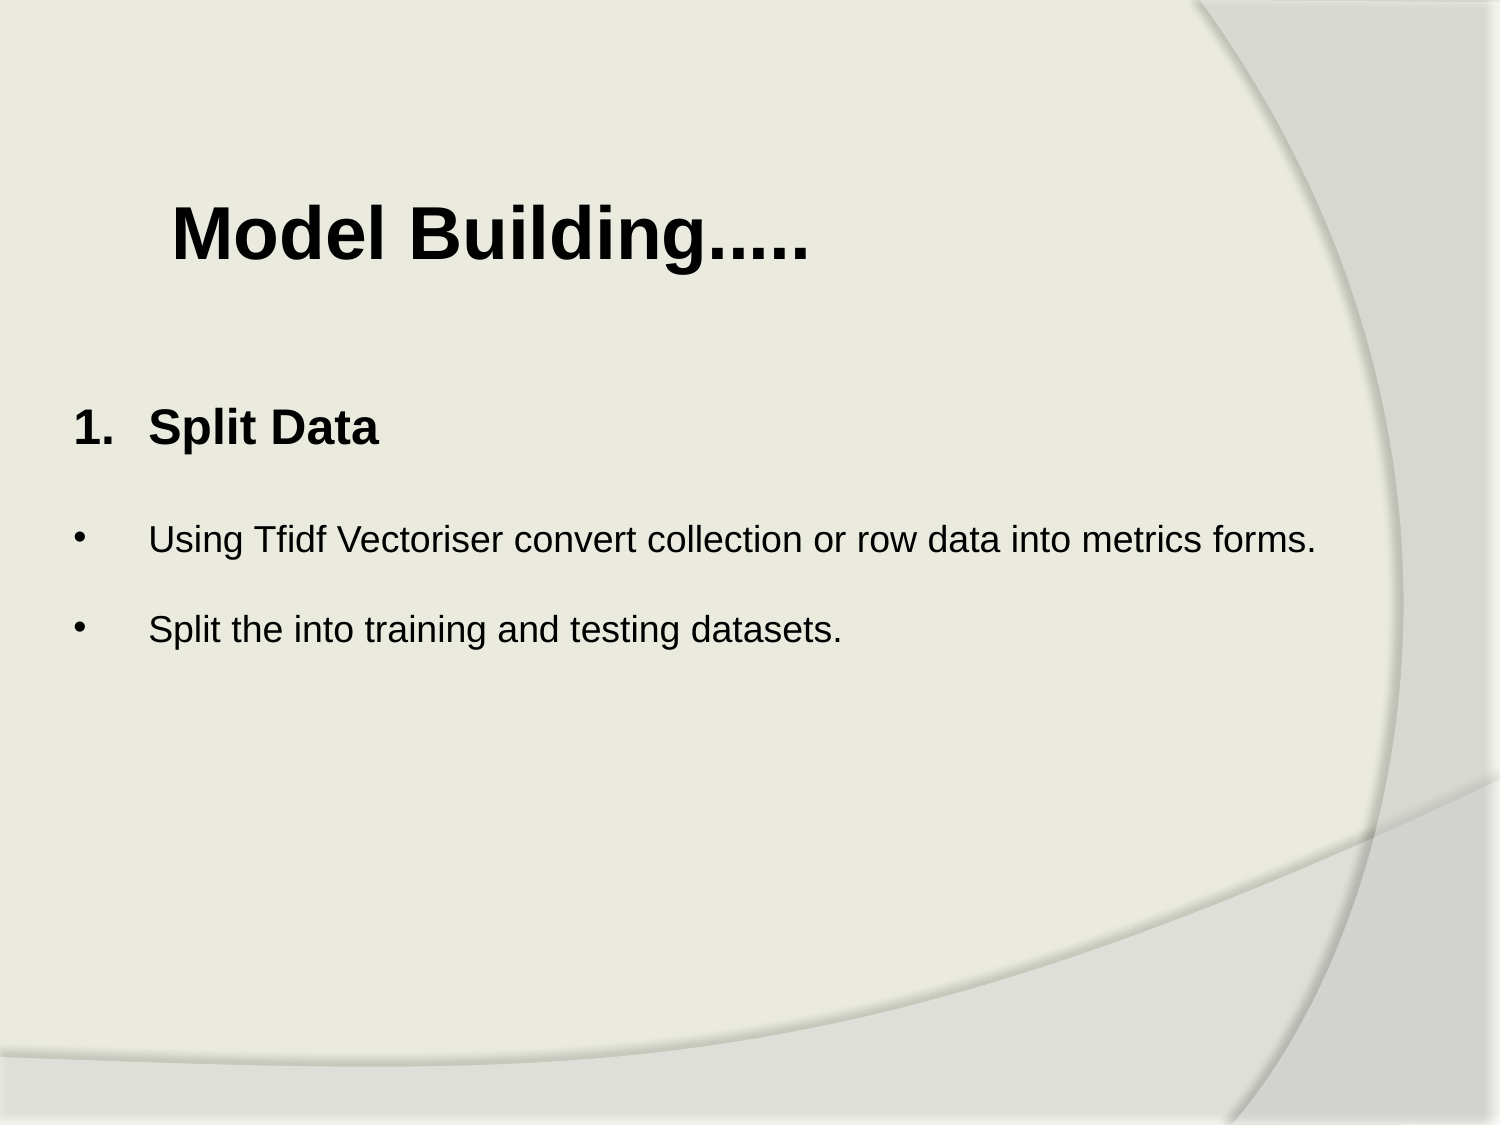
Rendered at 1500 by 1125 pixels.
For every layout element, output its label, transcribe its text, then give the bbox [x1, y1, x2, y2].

text_box Model Building..... Split Data Using Tfidf Vectoriser convert collection or row data into metrics forms. Split the into training and testing datasets. [58, 117, 1407, 657]
